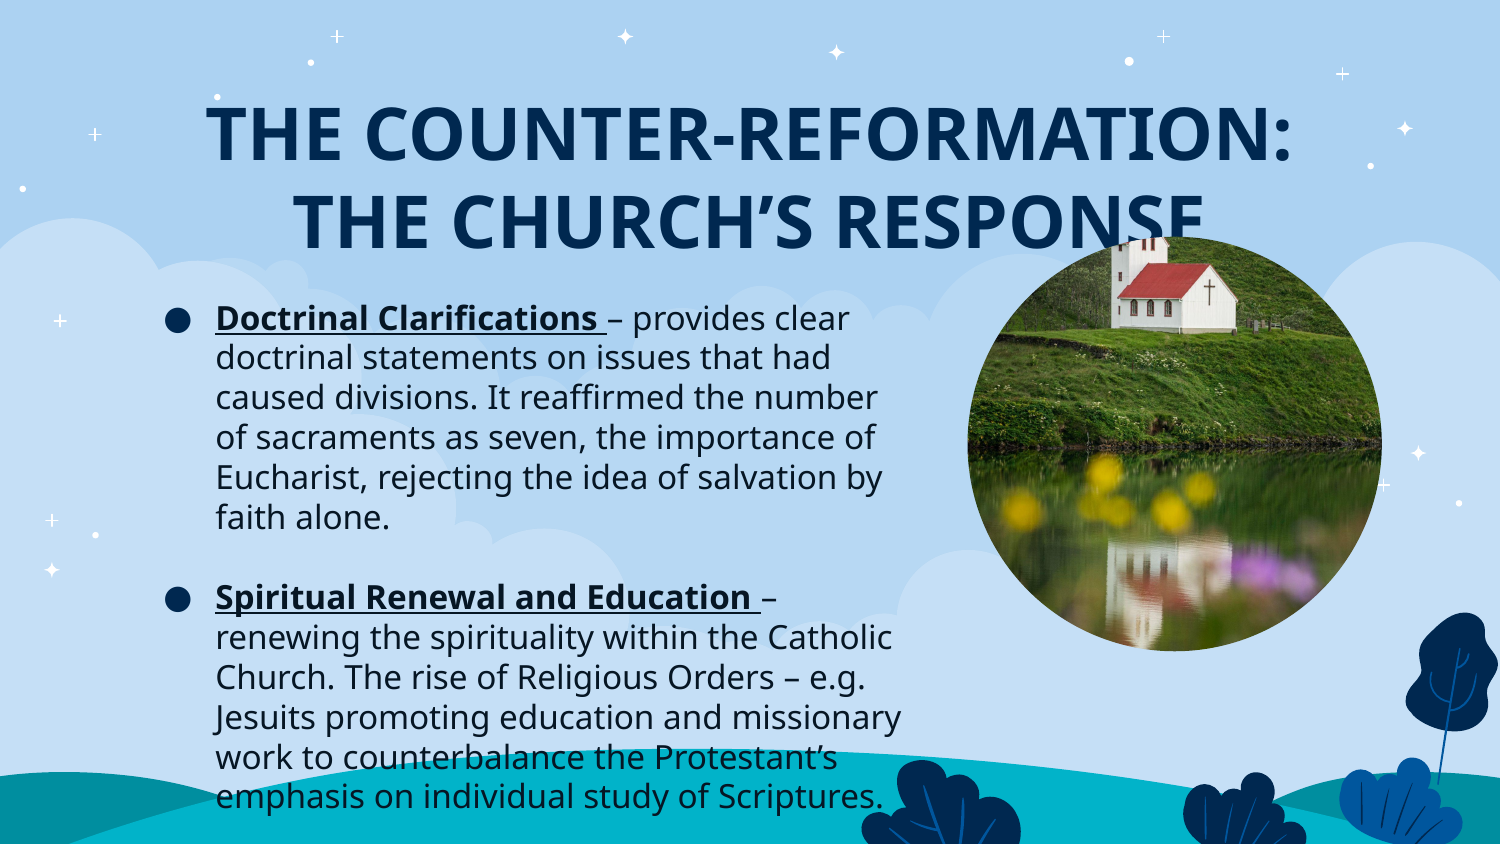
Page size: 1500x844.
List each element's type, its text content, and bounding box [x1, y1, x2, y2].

list Doctrinal Clarifications – provides clear doctrinal statements on issues that had caused divisions. It reaffirmed the number of sacraments as seven, the importance of Eucharist, rejecting the idea of salvation by faith alone. Spiritual Renewal and Education – renewing the spirituality within the Catholic Church. The rise of Religious Orders – e.g. Jesuits promoting education and missionary work to counterbalance the Protestant’s emphasis on individual study of Scriptures. [125, 281, 934, 844]
picture [967, 236, 1383, 652]
title THE COUNTER-REFORMATION: THE CHURCH’S RESPONSE [118, 72, 1382, 167]
